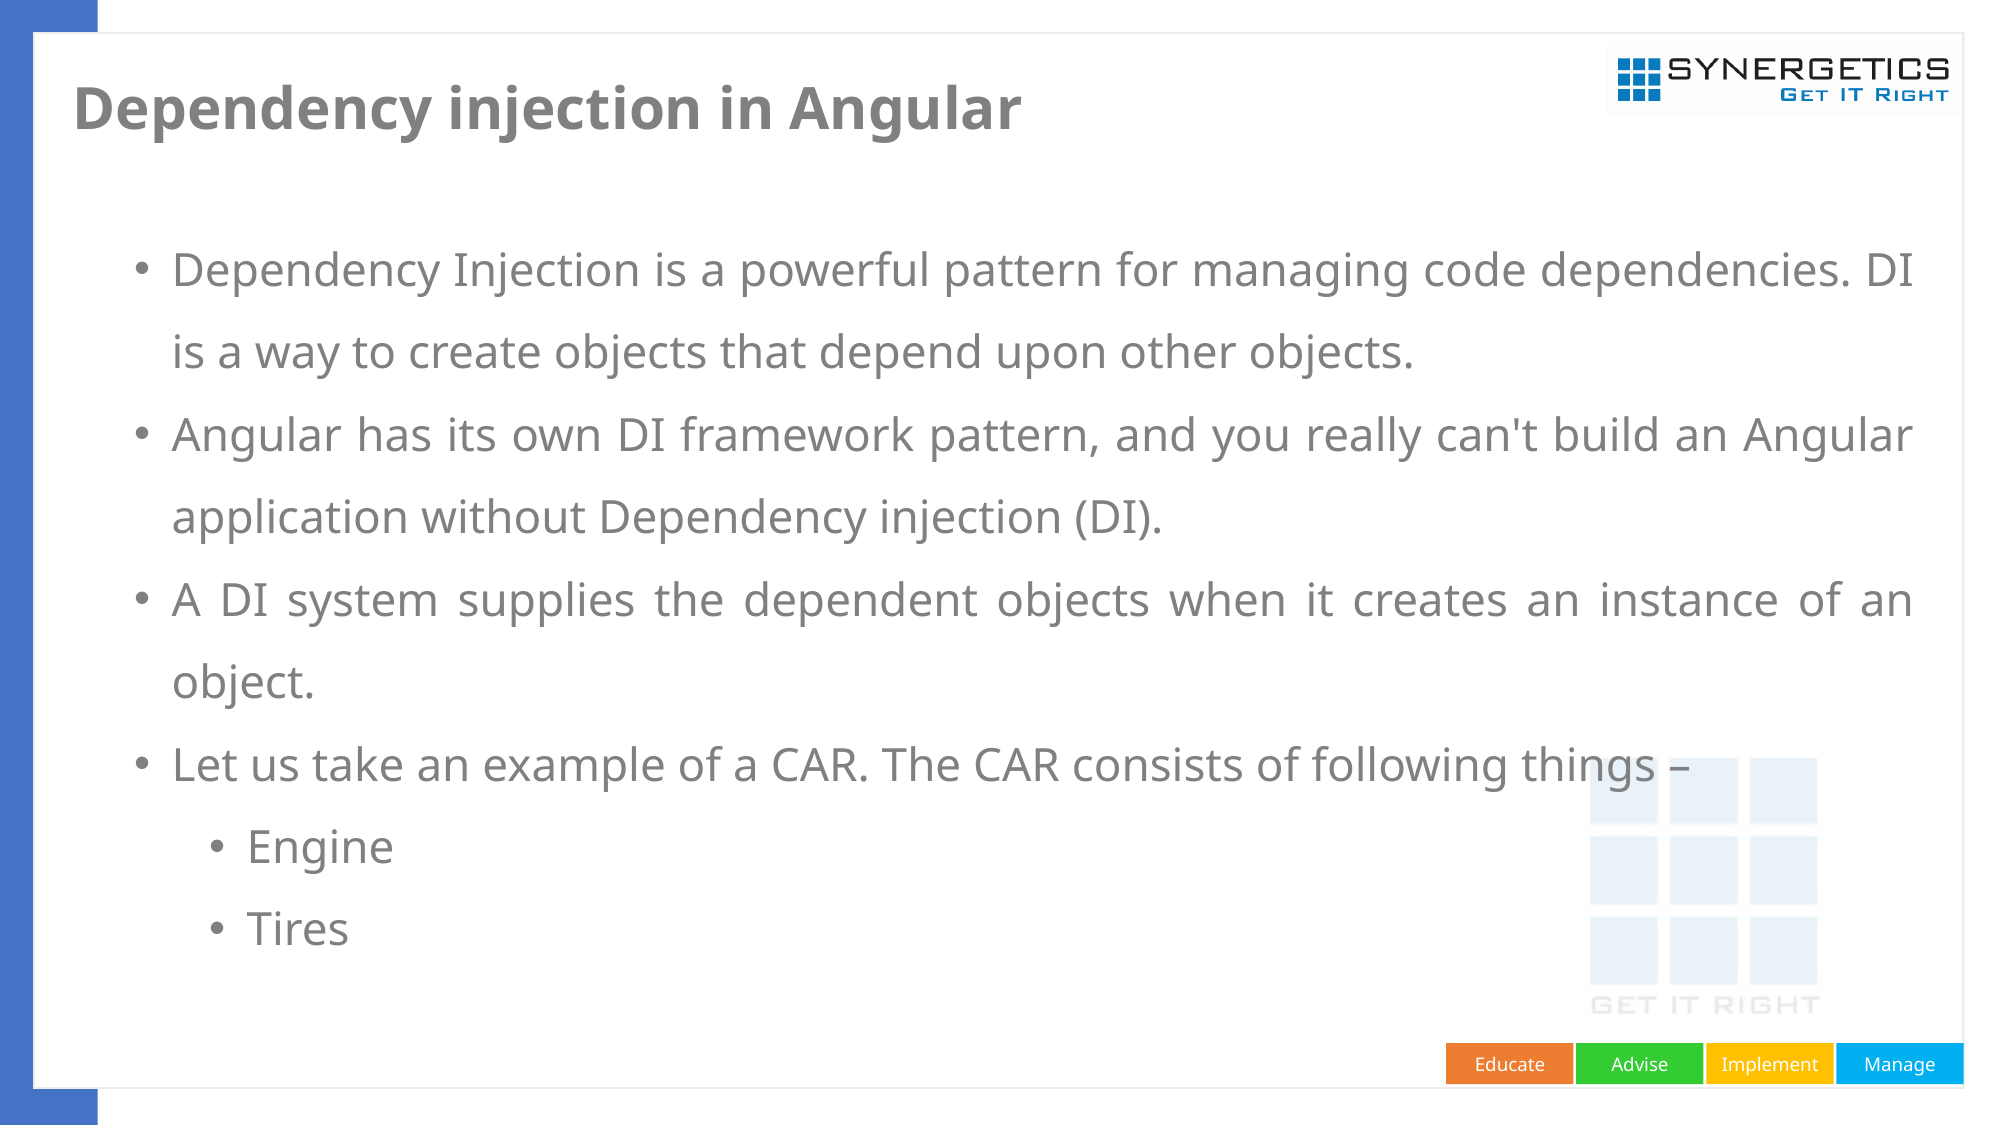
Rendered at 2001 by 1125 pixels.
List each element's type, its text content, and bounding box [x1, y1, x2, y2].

picture [1607, 45, 1960, 114]
list Dependency Injection is a powerful pattern for managing code dependencies. DI is a way to create objects that depend upon other objects. Angular has its own DI framework pattern, and you really can't build an Angular application without Dependency injection (DI). A DI system supplies the dependent objects when it creates an instance of an object. Let us take an example of a CAR. The CAR consists of following things – Engine Tires [119, 205, 1931, 1035]
title Dependency injection in Angular [57, 45, 1607, 177]
